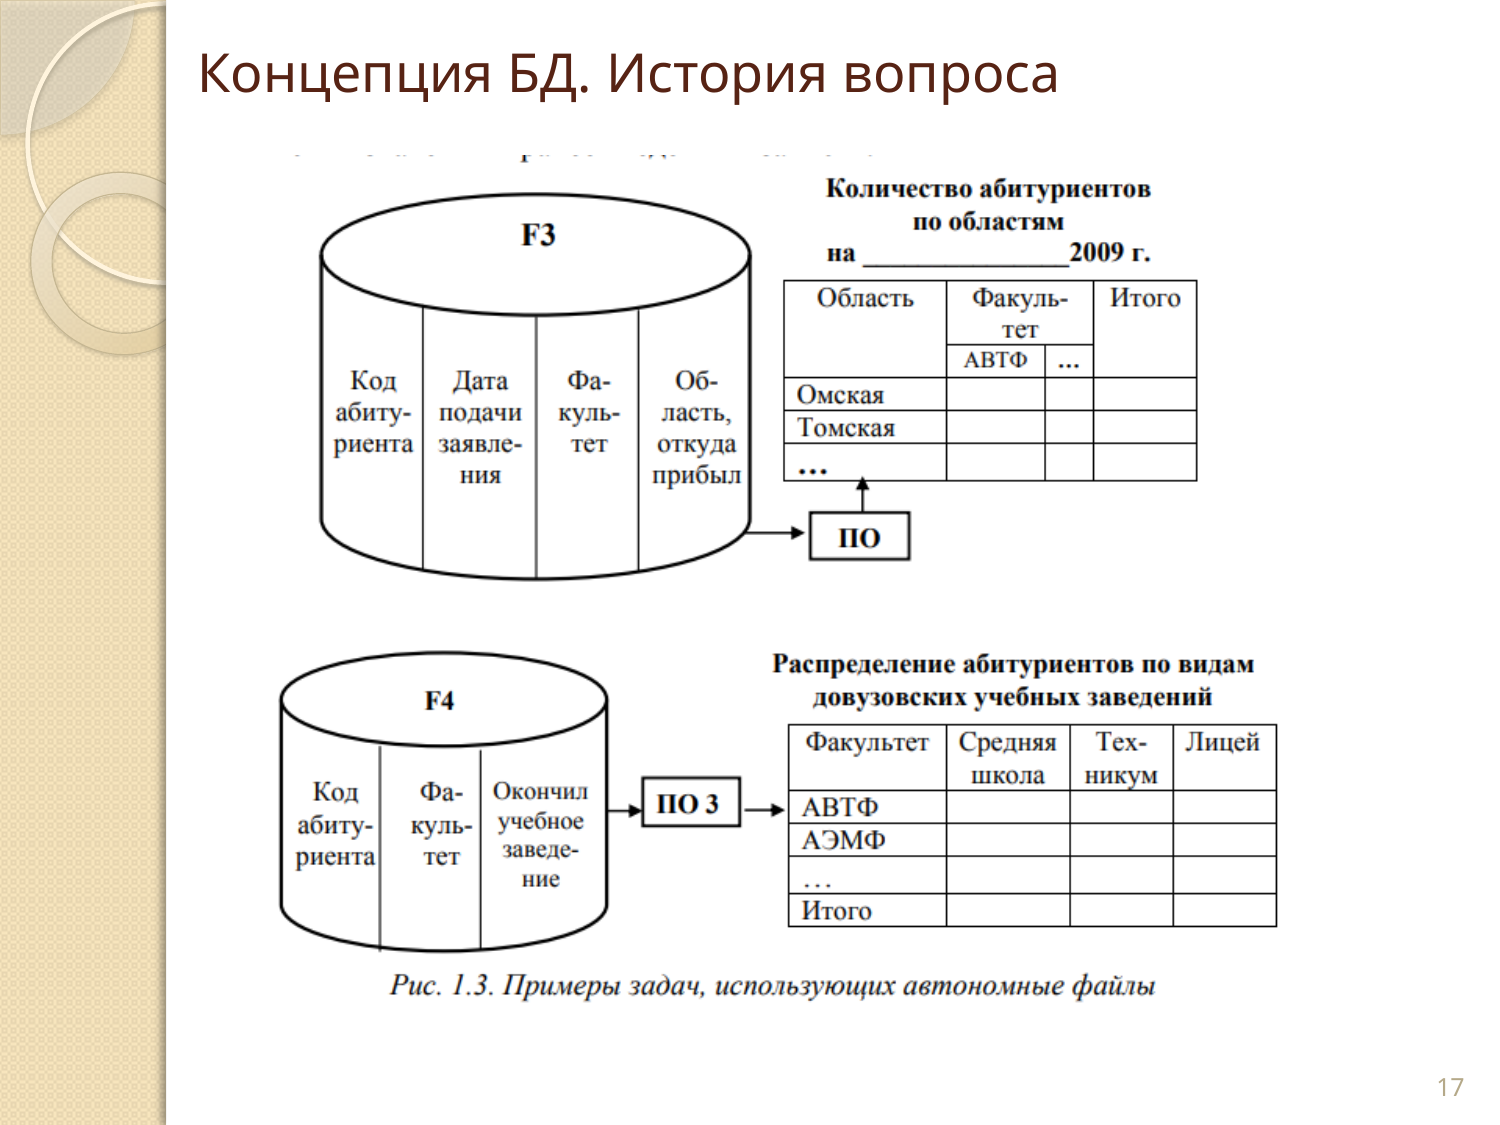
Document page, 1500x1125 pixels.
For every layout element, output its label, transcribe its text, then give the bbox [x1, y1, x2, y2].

picture [277, 154, 1377, 1037]
slide_number 17 [1413, 1034, 1488, 1113]
title Концепция БД. История вопроса [183, 30, 1454, 112]
